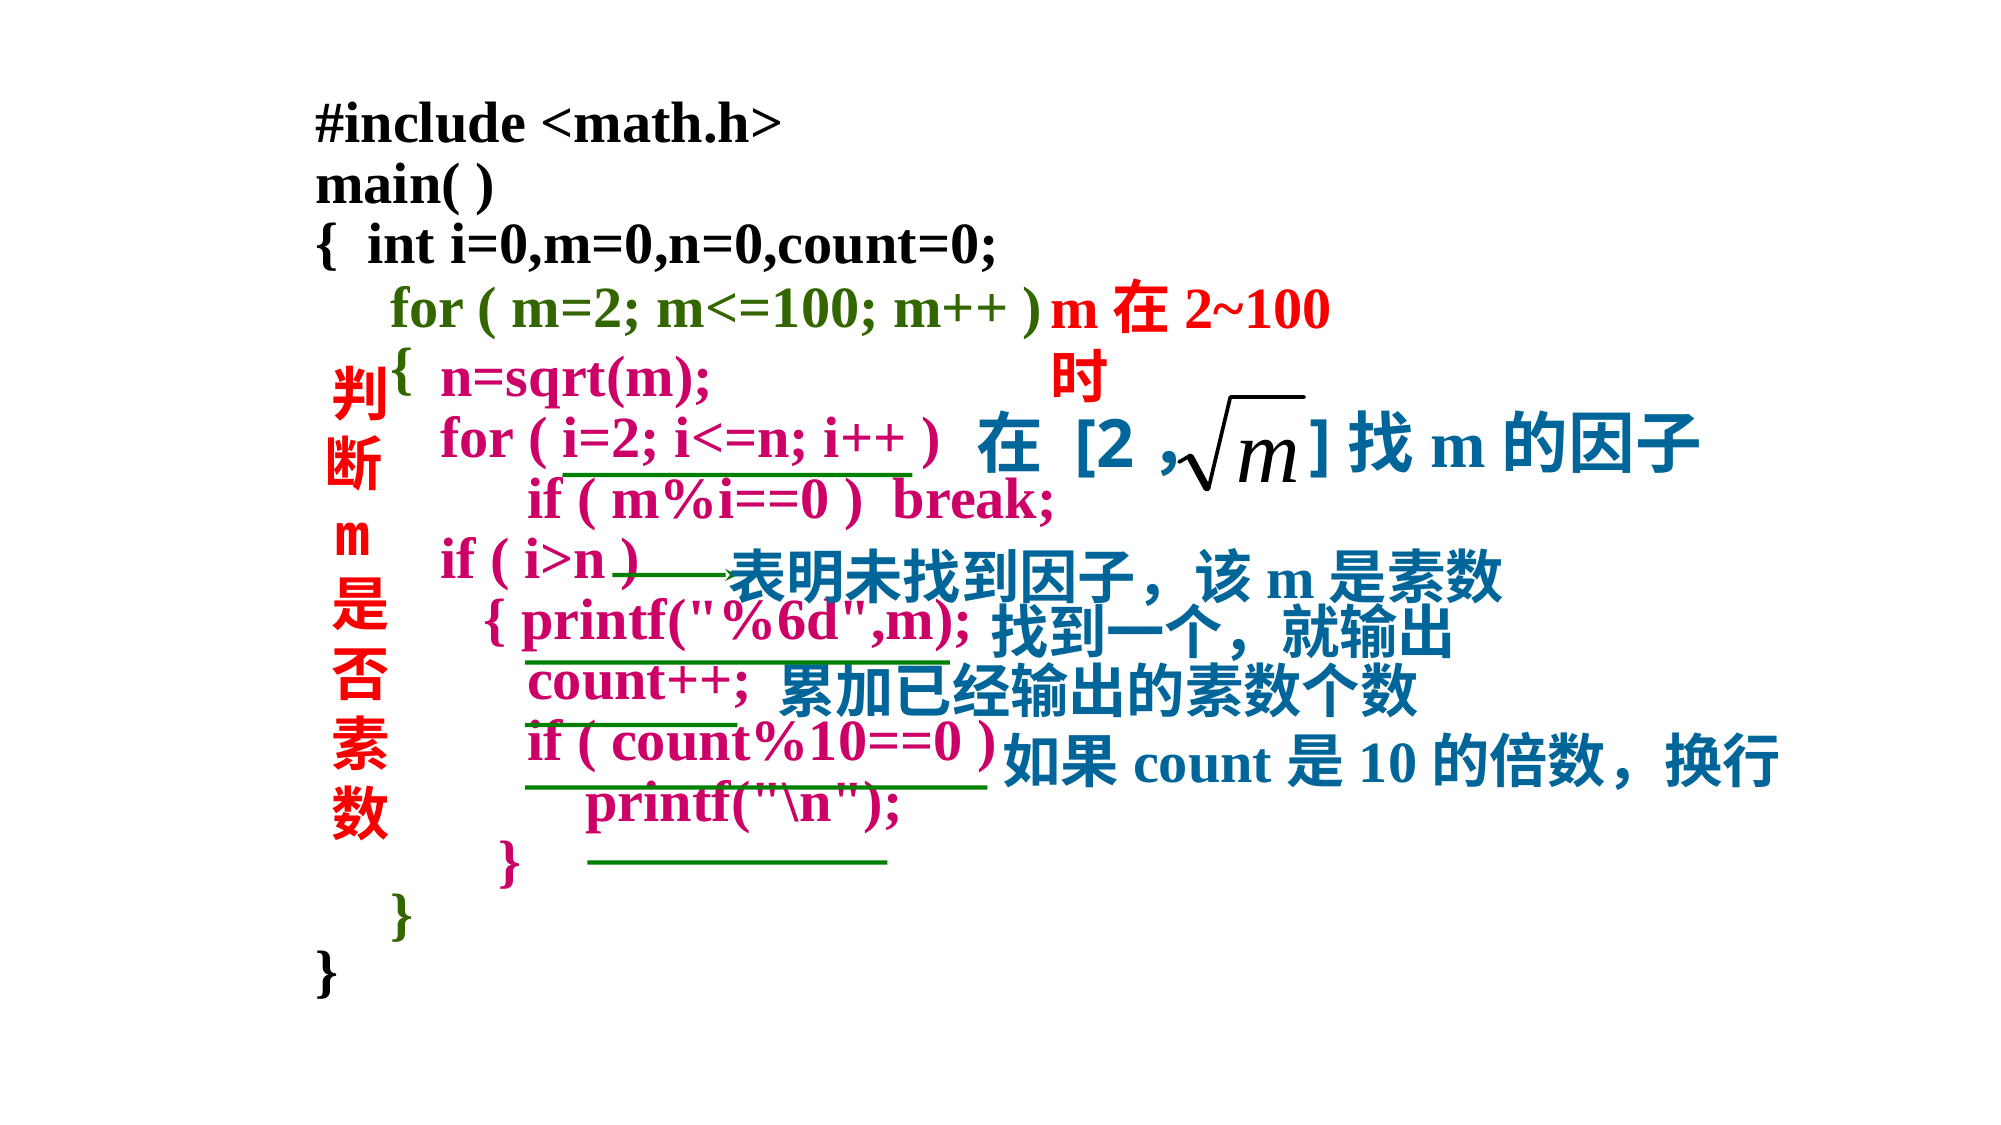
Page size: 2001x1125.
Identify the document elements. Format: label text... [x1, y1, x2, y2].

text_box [612, 532, 1508, 619]
text_box 判断m是否素数 [324, 350, 396, 855]
text_box for ( m=2; m<=100; m++ ) { } [374, 281, 1288, 994]
text_box m在2~100时 [1050, 262, 1375, 377]
list #include <math.h> main( ) { int i=0,m=0,n=0,count=0; } [300, 95, 1163, 1021]
text_box n=sqrt(m); for ( i=2; i<=n; i++ ) if ( m%i==0 ) break; if ( i>n ) { printf("%6d",m); count++; if ( count%10==0 ) printf("\n"); } [425, 350, 1588, 900]
text_box 如果count是10的倍数，换行 [987, 716, 1850, 802]
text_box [524, 787, 988, 863]
text_box 找到一个，就输出 [974, 587, 1575, 673]
text_box 累加已经输出的素数个数 [762, 646, 1600, 732]
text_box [899, 377, 1813, 515]
